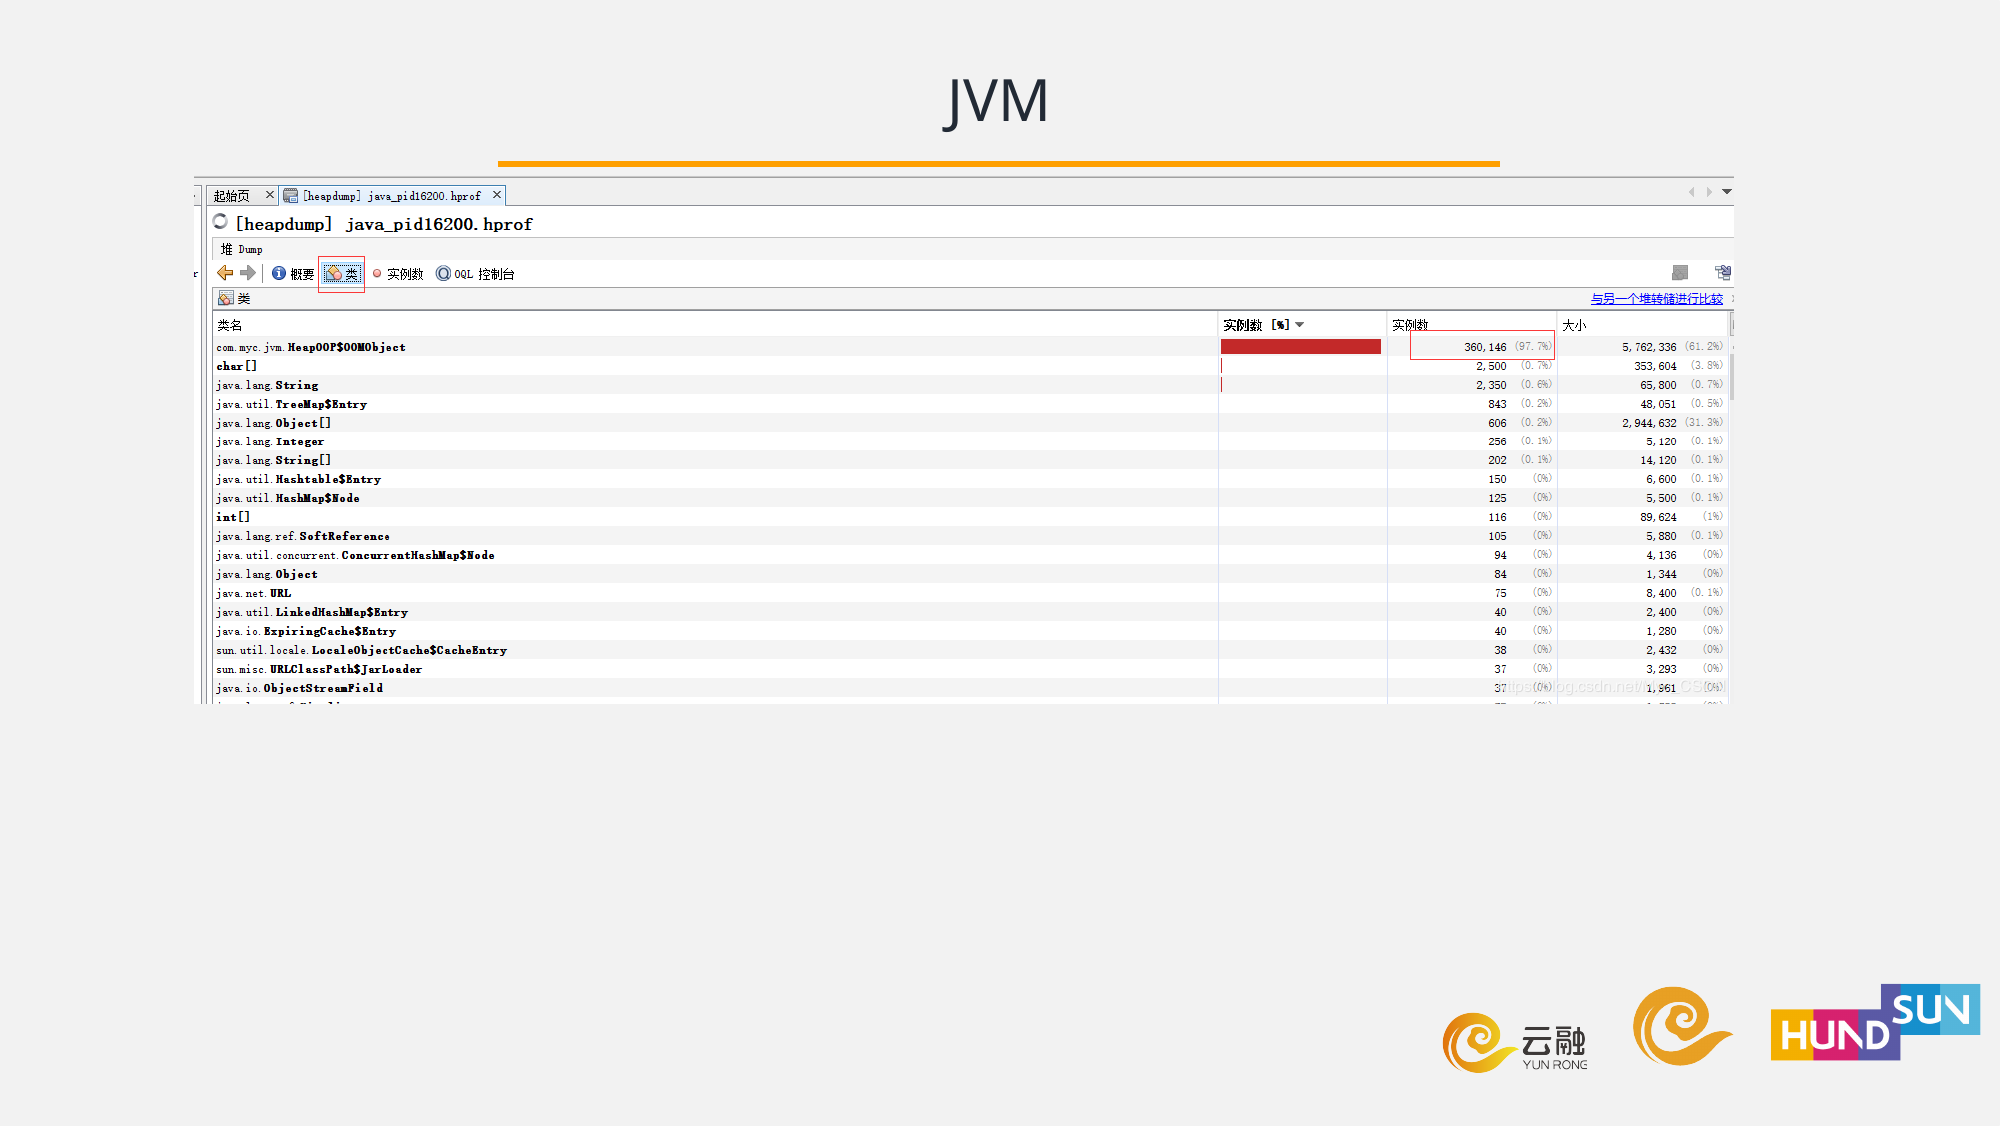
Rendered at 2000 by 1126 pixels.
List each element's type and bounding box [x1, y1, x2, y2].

text_box [497, 62, 1501, 165]
picture [1425, 923, 1741, 1126]
picture [1749, 965, 1997, 1080]
picture [194, 175, 1734, 704]
